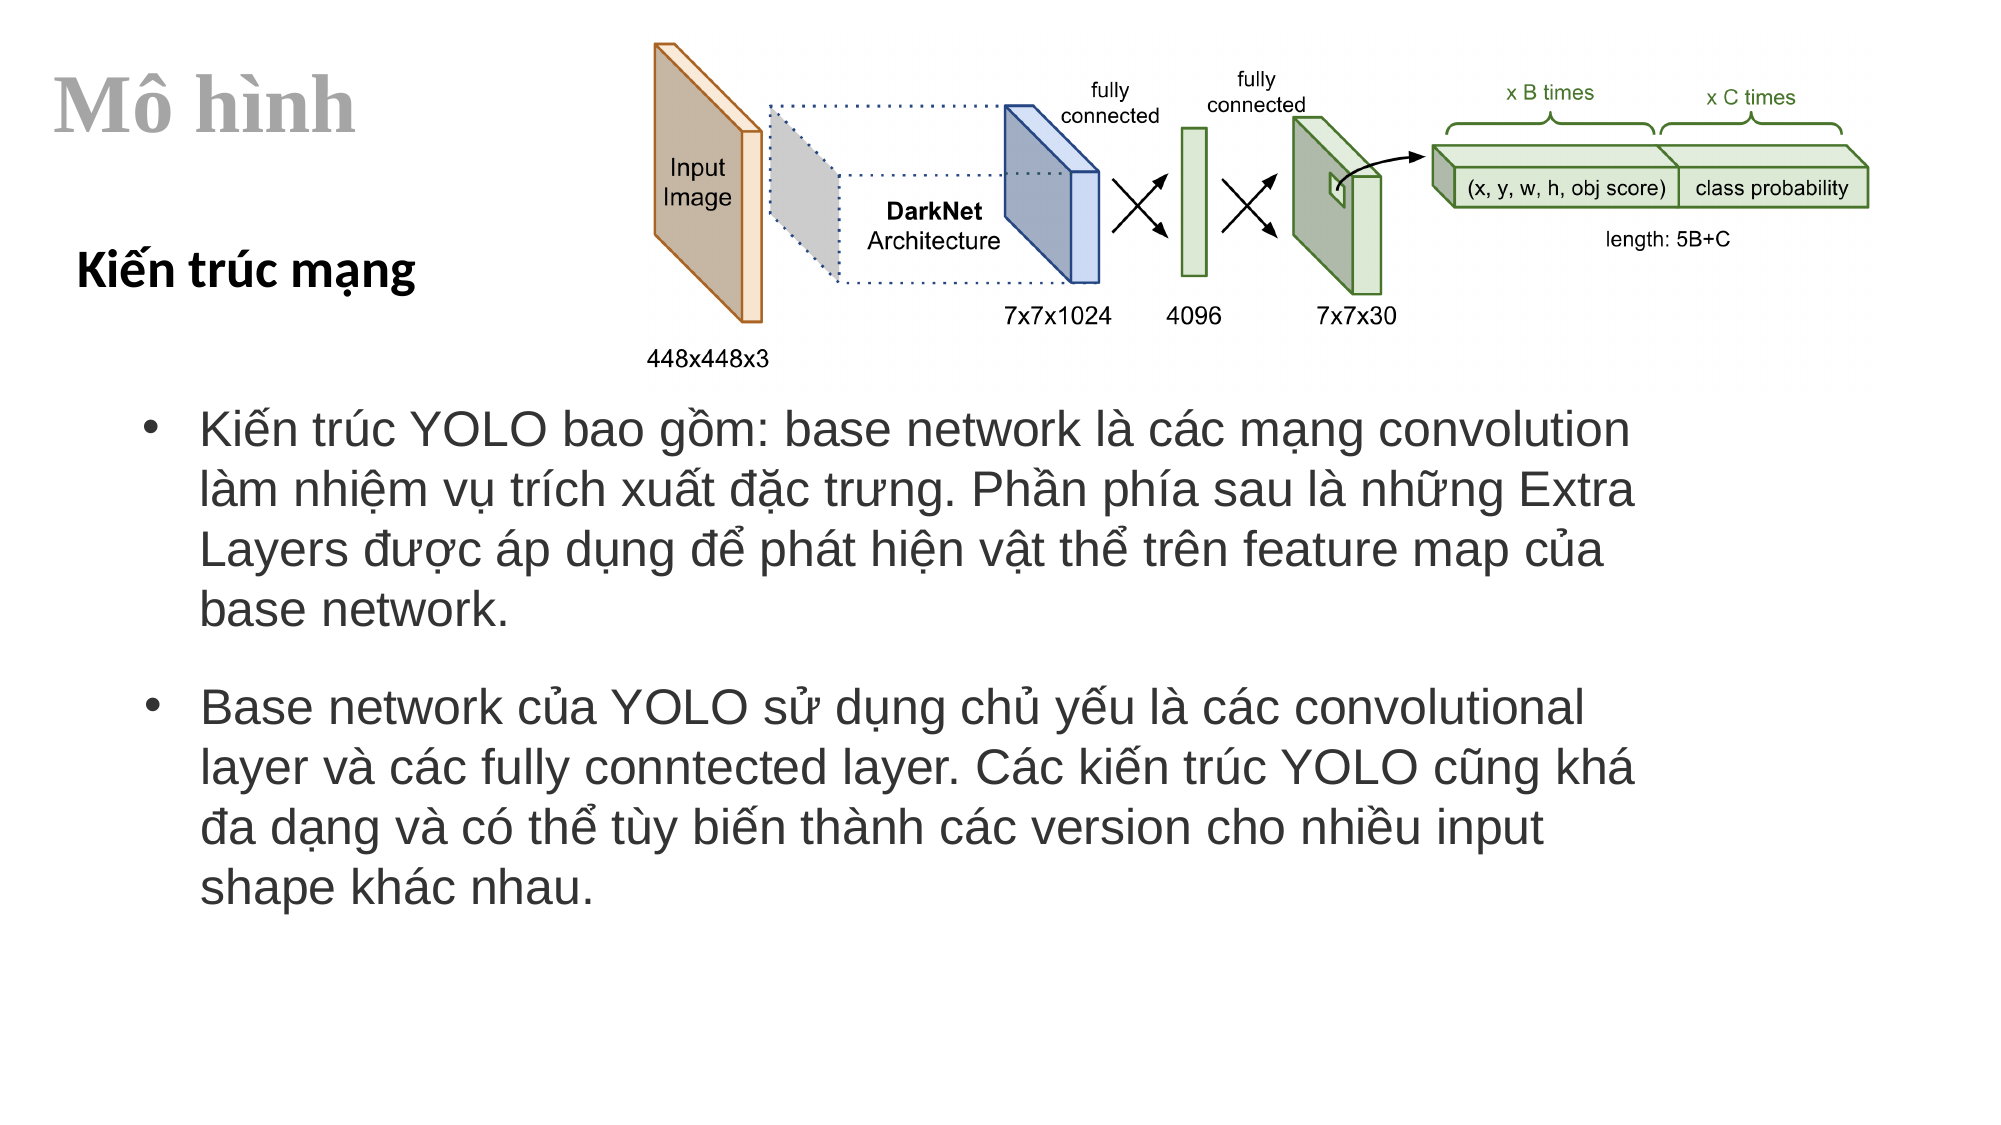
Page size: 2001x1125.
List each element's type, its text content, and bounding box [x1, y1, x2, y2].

text_box Mô hình [38, 41, 372, 157]
text_box Base network của YOLO sử dụng chủ yếu là các convolutional layer và các fully conntected layer. Các kiến trúc YOLO cũng khá đa dạng và có thể tùy biến thành các version cho nhiều input shape khác nhau. [129, 667, 1704, 1042]
picture [643, 25, 1872, 396]
text_box Kiến trúc mạng [62, 226, 527, 306]
text_box Kiến trúc YOLO bao gồm: base network là các mạng convolution làm nhiệm vụ trích xuất đặc trưng. Phần phía sau là những Extra Layers được áp dụng để phát hiện vật thể trên feature map của base network. [128, 388, 1679, 644]
